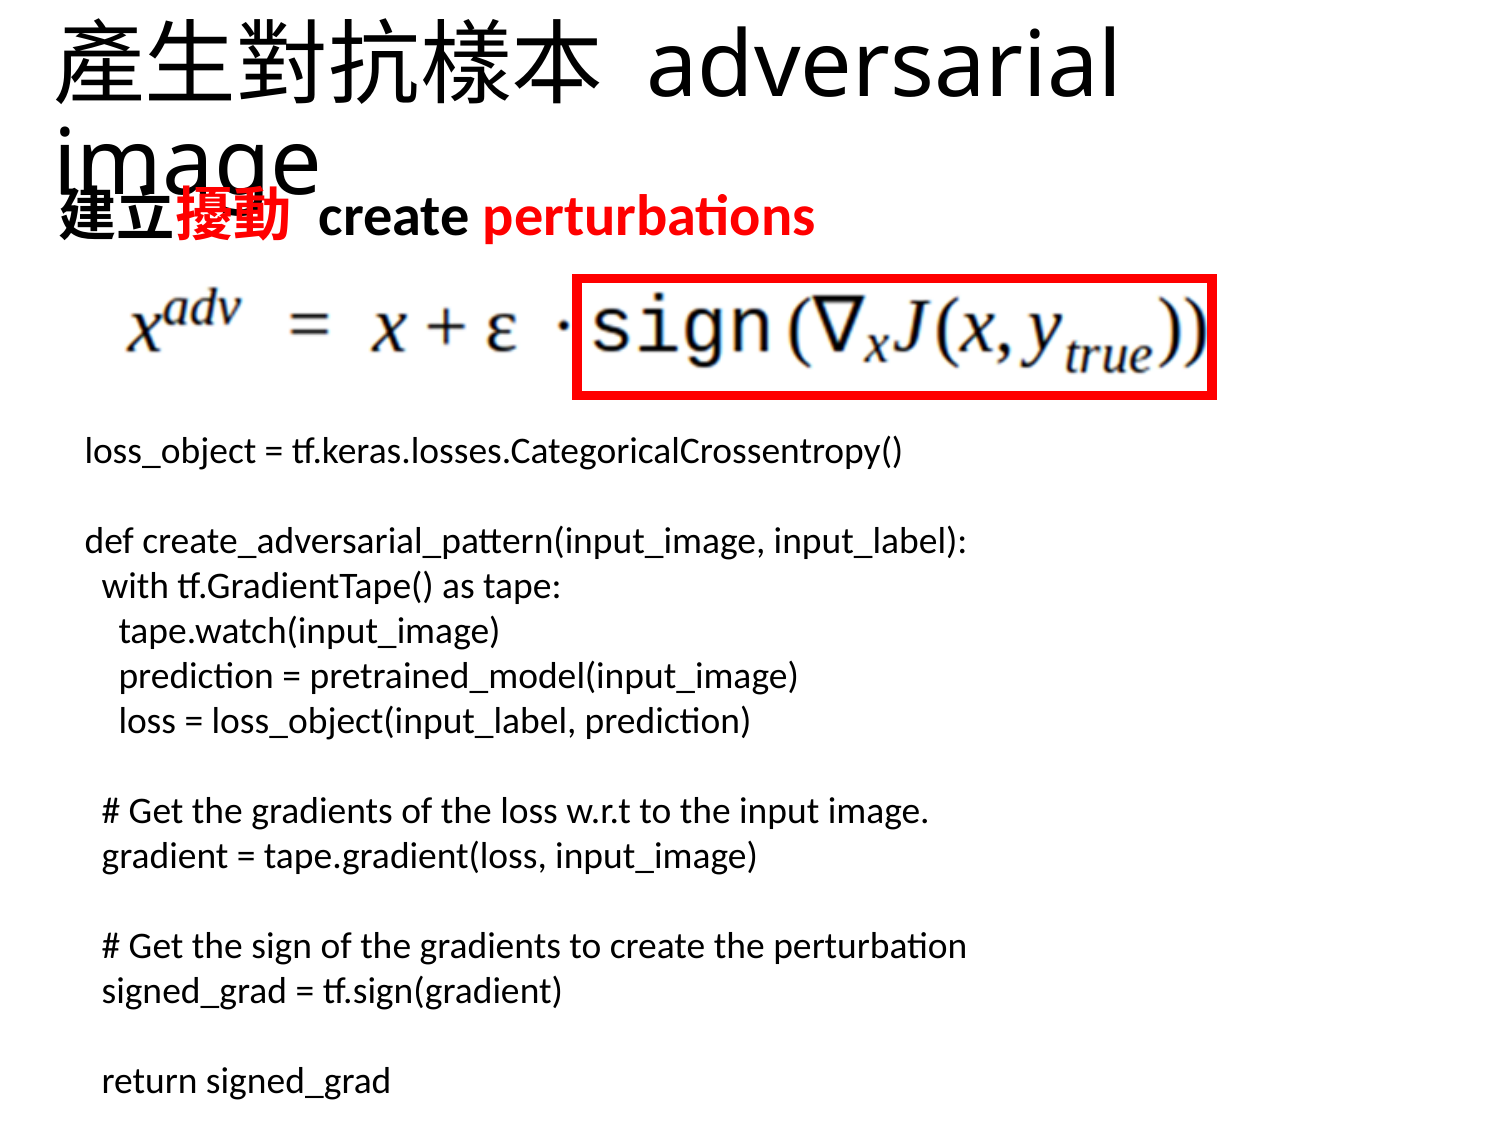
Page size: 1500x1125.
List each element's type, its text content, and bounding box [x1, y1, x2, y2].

text_box 建立擾動 create perturbations [43, 169, 844, 255]
text_box [576, 277, 1213, 397]
picture [105, 272, 1210, 383]
title 產生對抗樣本 adversarial image [38, 36, 1332, 195]
text_box loss_object = tf.keras.losses.CategoricalCrossentropy() def create_adversarial_pattern(input_image, input_label): with tf.GradientTape() as tape: tape.watch(input_image) prediction = pretrained_model(input_image) loss = loss_object(input_label, prediction) # Get the gradients of the loss w.r.t to the input image. gradient = tape.gradient(loss, input_image) # Get the sign of the gradients to create the perturbation signed_grad = tf.sign(gradient) return signed_grad [69, 418, 1087, 1109]
